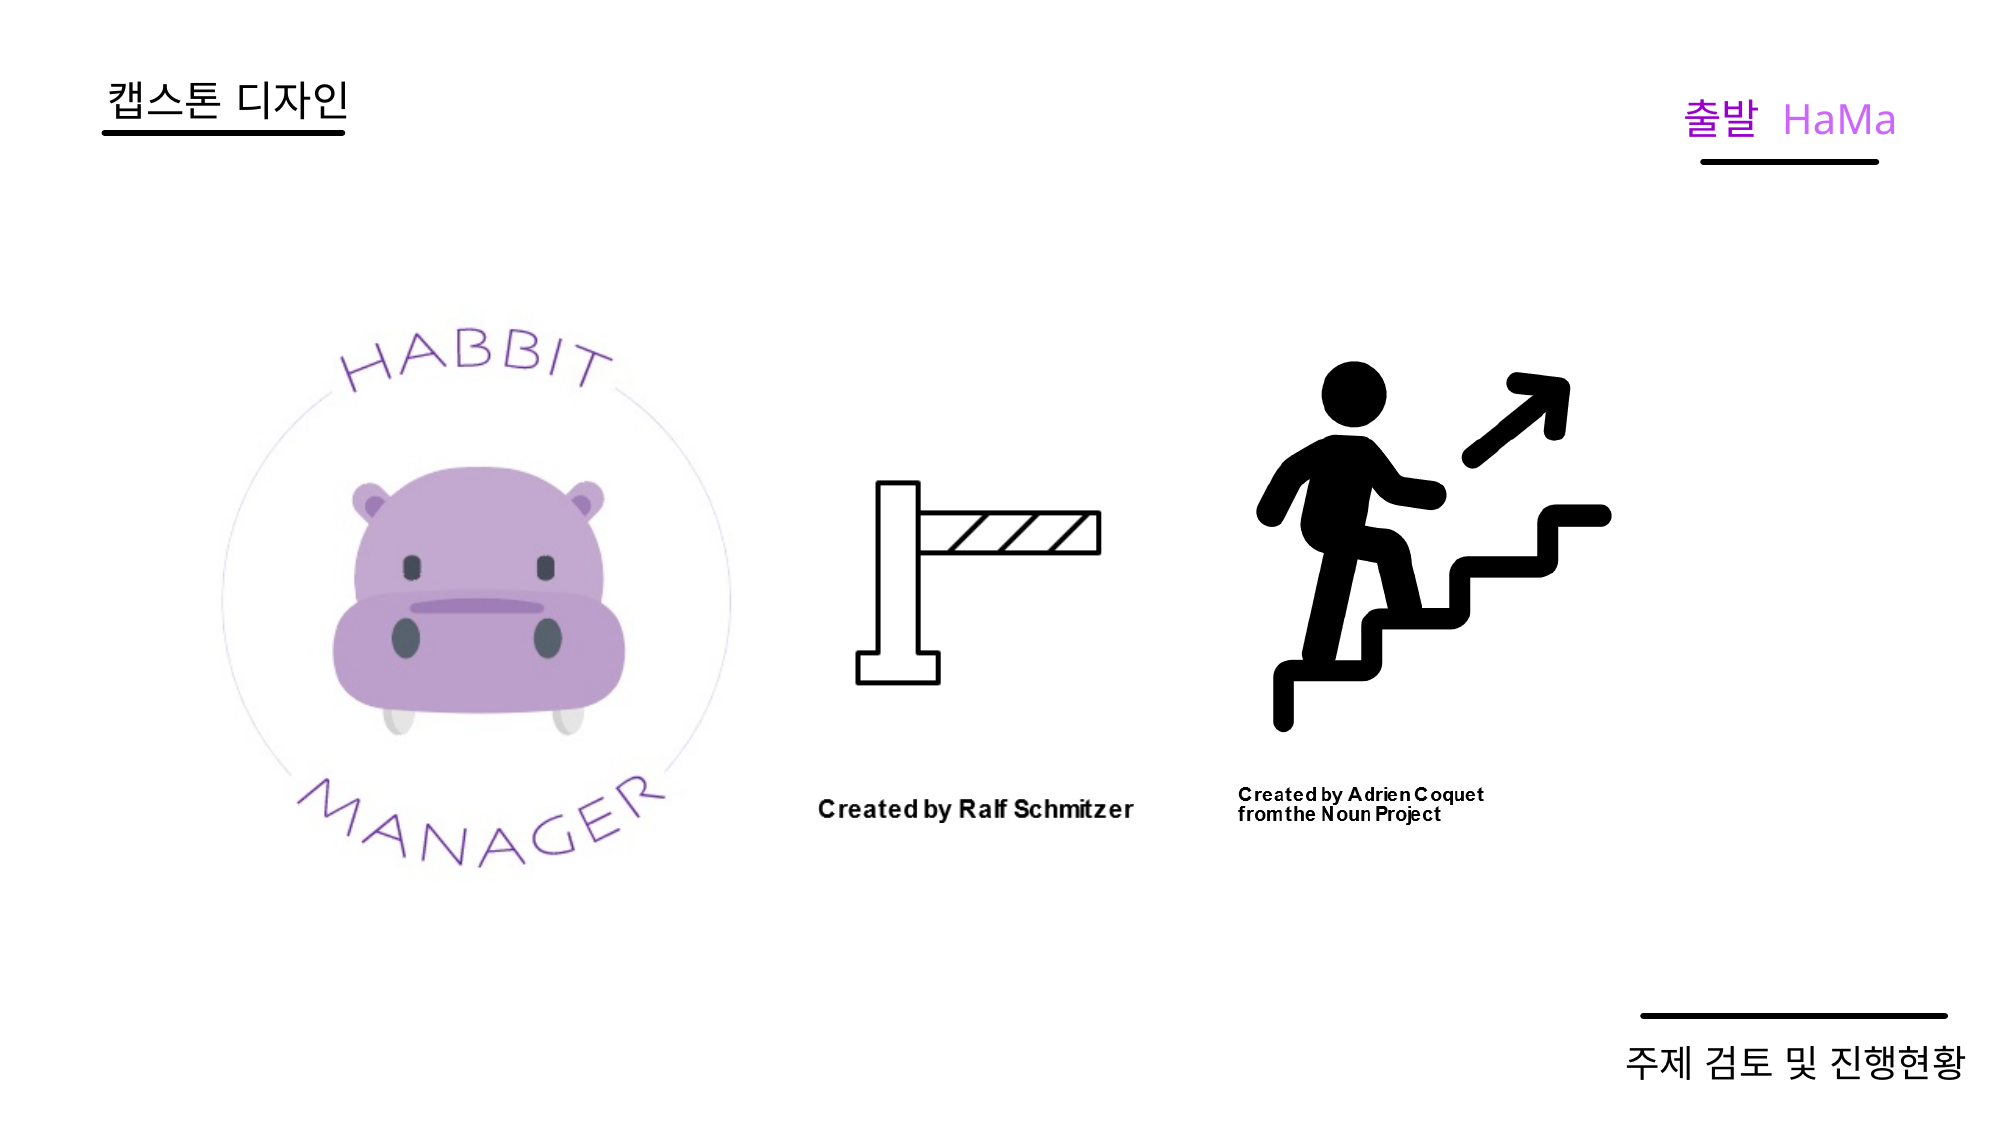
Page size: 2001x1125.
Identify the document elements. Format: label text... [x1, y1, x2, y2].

title 캡스톤 디자인 [61, 71, 398, 133]
text_box 출발 HaMa [1668, 85, 1913, 151]
picture [184, 281, 1139, 910]
picture [1238, 351, 1629, 840]
text_box 주제 검토 및 진행현황 [1610, 1032, 1982, 1093]
